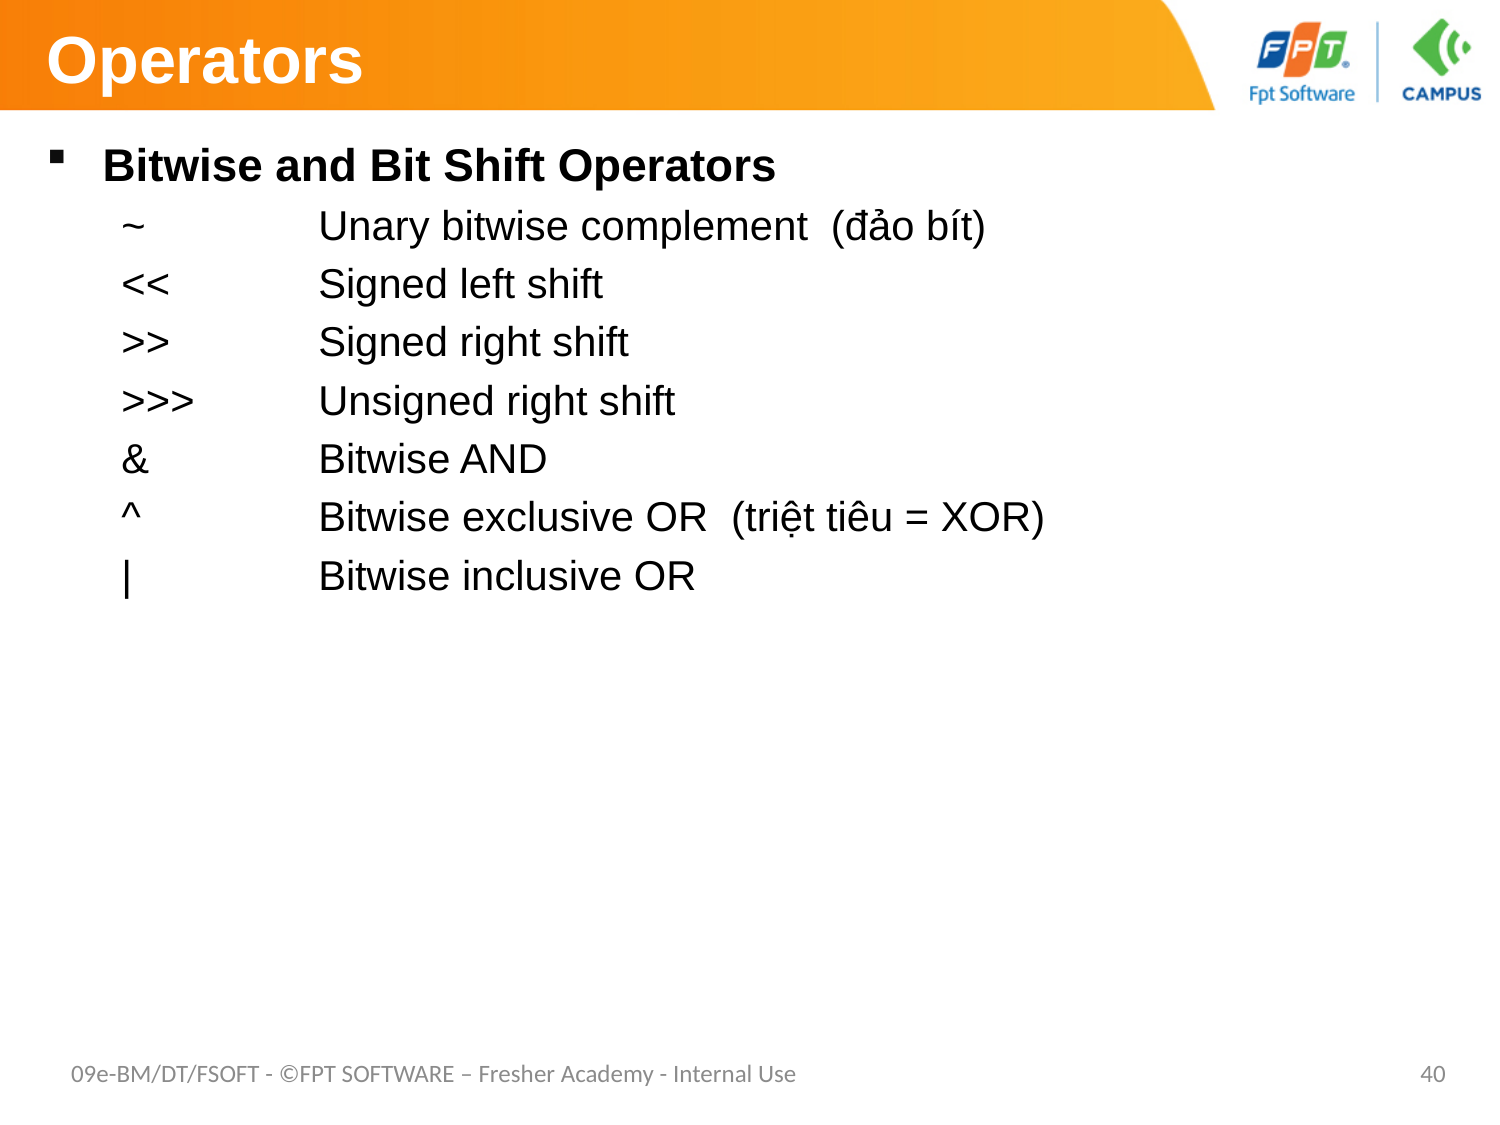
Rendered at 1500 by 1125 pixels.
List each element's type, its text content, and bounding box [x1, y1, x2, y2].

picture [0, 0, 1500, 1125]
footer 09e-BM/DT/FSOFT - ©FPT SOFTWARE – Fresher Academy - Internal Use [31, 1042, 838, 1103]
title Operators [31, 3, 1461, 111]
list Bitwise and Bit Shift Operators ~ Unary bitwise complement (đảo bít) << Signed left shift >> Signed right shift >>> Unsigned right shift & Bitwise AND ^ Bitwise exclusive OR (triệt tiêu = XOR) | Bitwise inclusive OR [31, 127, 1461, 1020]
slide_number 40 [1074, 1042, 1461, 1103]
